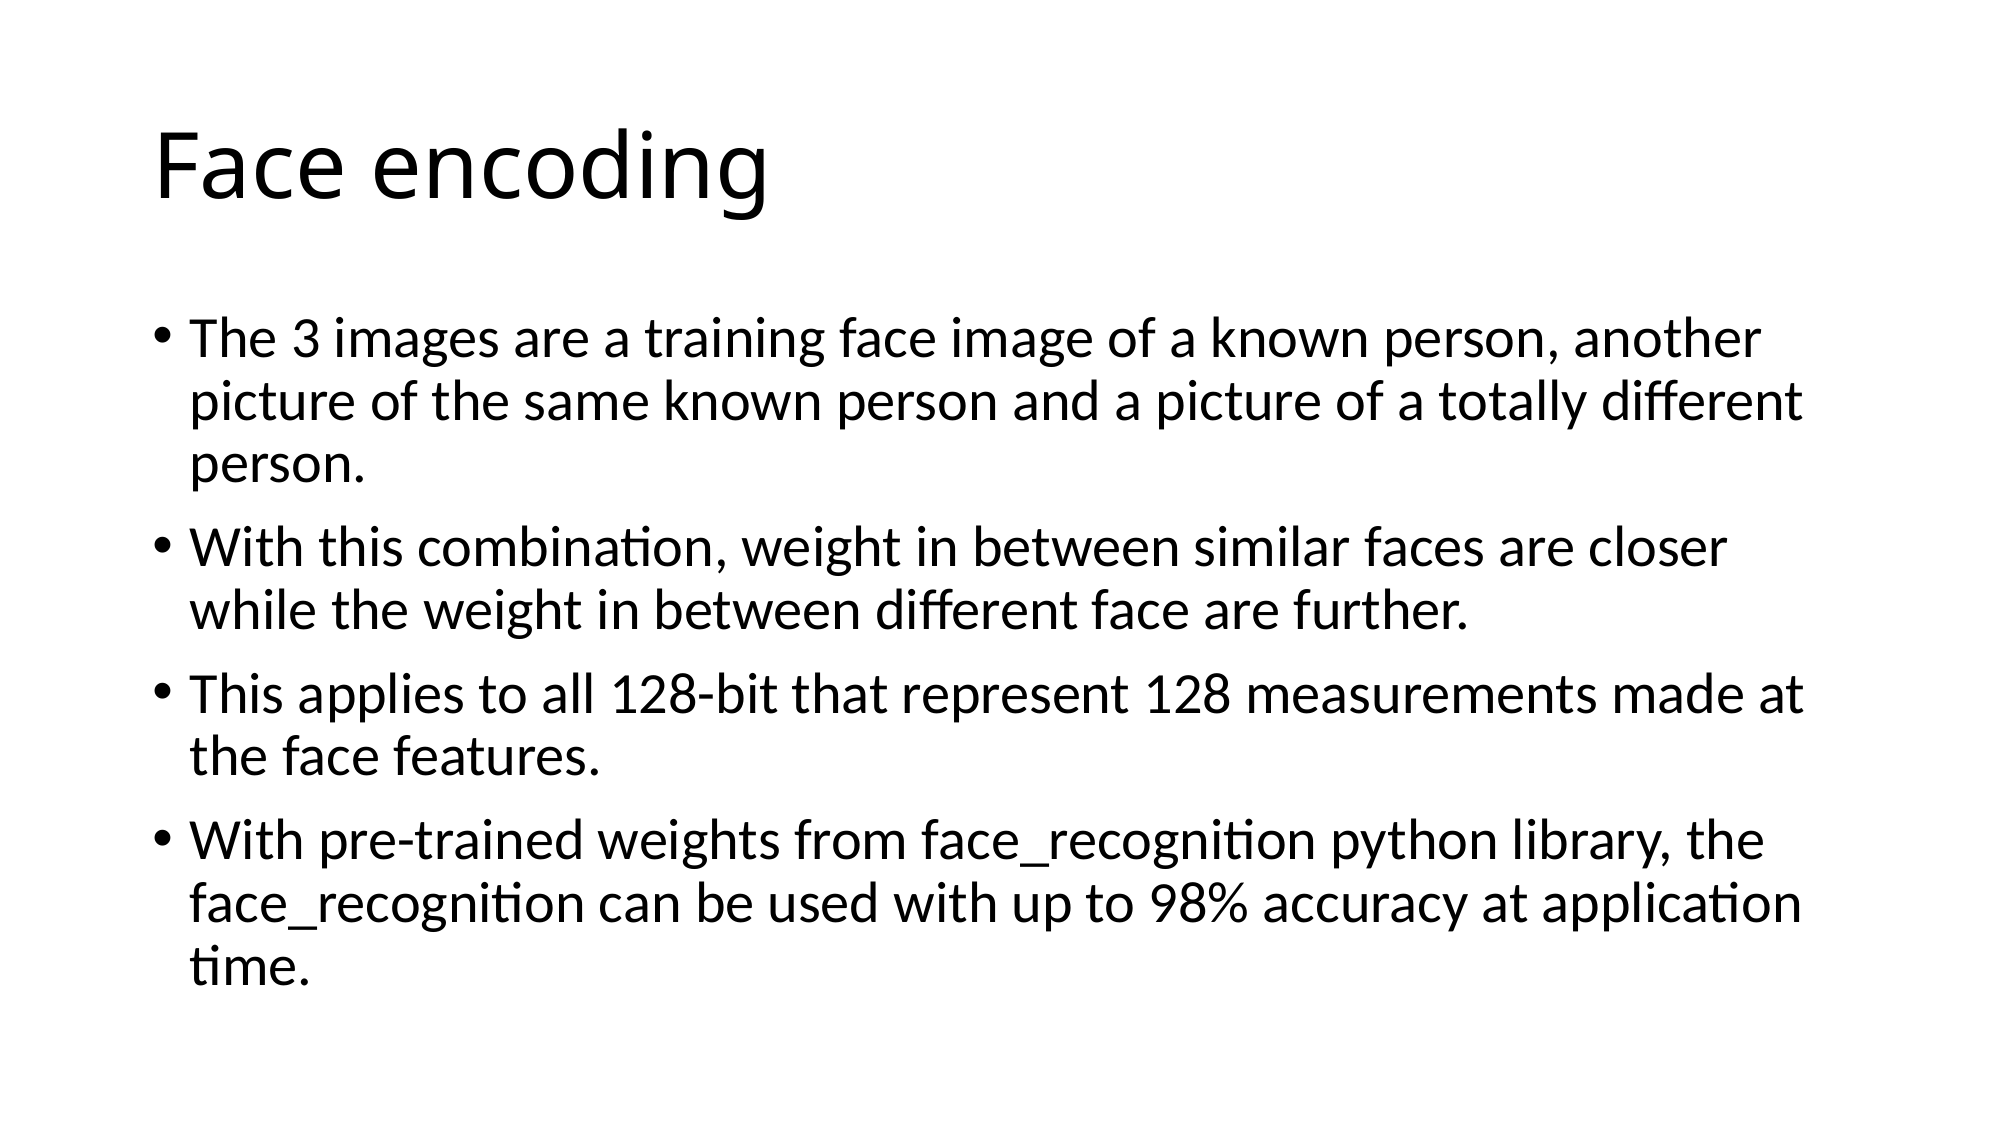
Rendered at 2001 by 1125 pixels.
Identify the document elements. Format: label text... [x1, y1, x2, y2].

list The 3 images are a training face image of a known person, another picture of the same known person and a picture of a totally different person. With this combination, weight in between similar faces are closer while the weight in between different face are further. This applies to all 128-bit that represent 128 measurements made at the face features. With pre-trained weights from face_recognition python library, the face_recognition can be used with up to 98% accuracy at application time. [137, 299, 1863, 1014]
title Face encoding [137, 59, 1863, 278]
